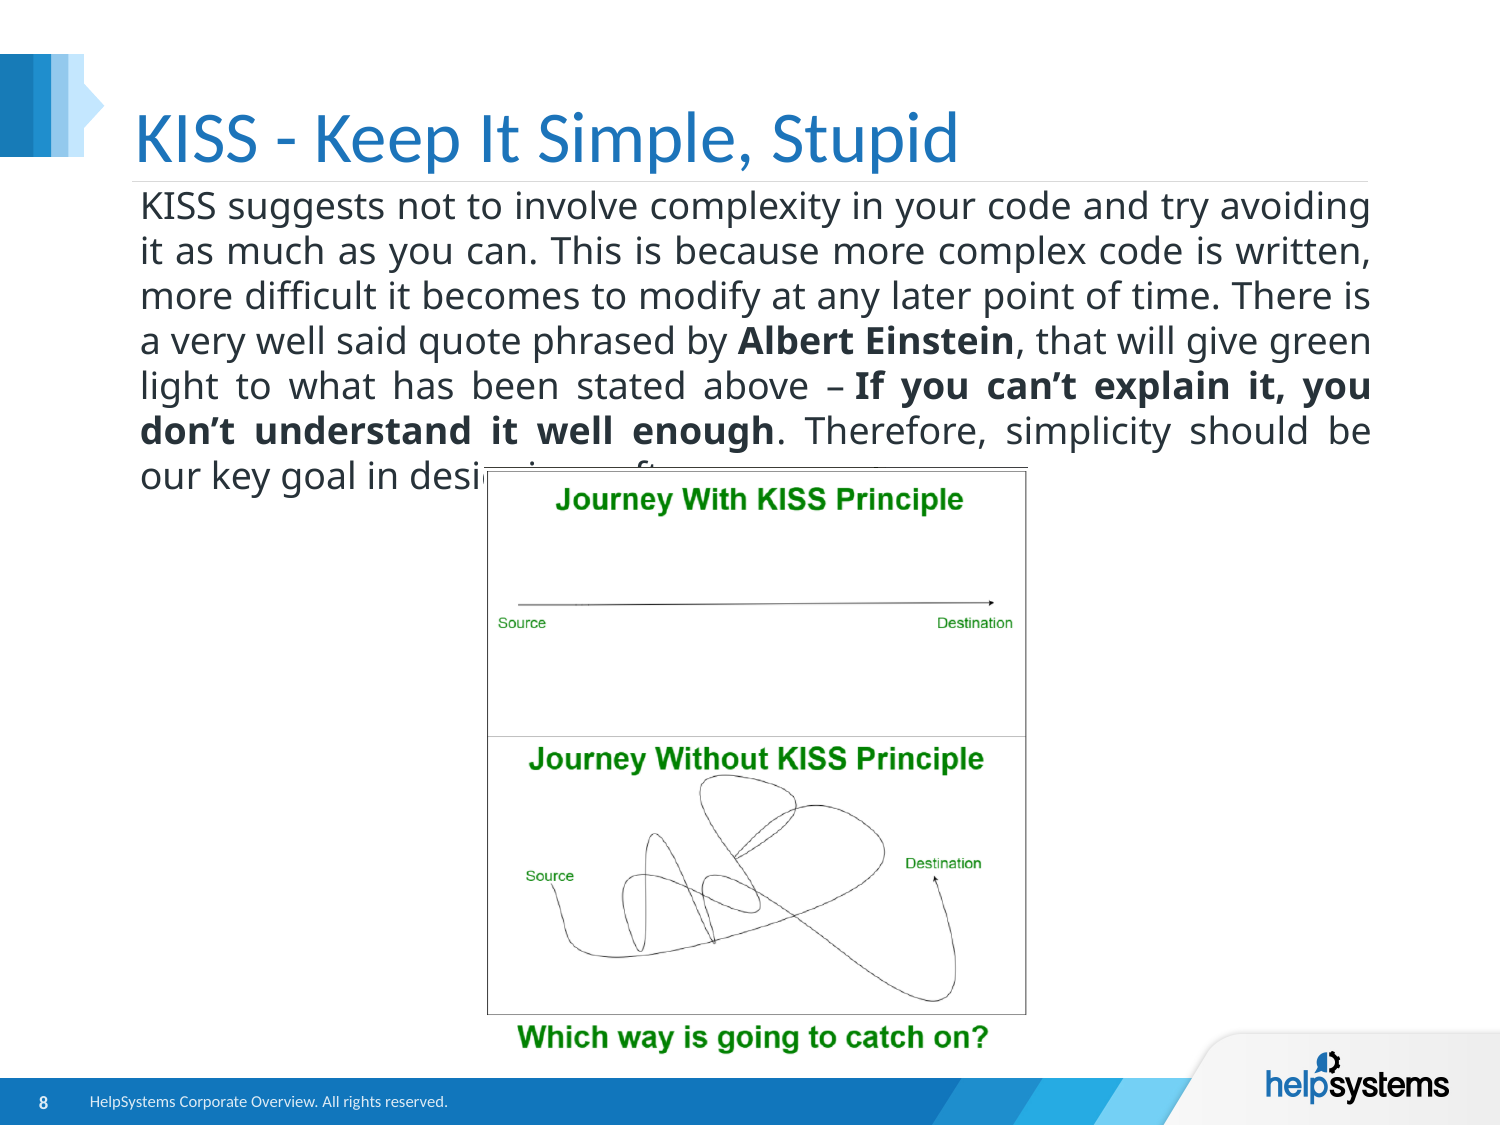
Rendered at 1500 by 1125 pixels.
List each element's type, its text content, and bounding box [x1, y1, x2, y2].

title KISS - Keep It Simple, Stupid [135, 99, 1359, 174]
picture [0, 467, 1500, 1125]
text_box KISS suggests not to involve complexity in your code and try avoiding it as much as you can. This is because more complex code is written, more difficult it becomes to modify at any later point of time. There is a very well said quote phrased by Albert Einstein, that will give green light to what has been stated above – If you can’t explain it, you don’t understand it well enough. Therefore, simplicity should be our key goal in designing software. [124, 174, 1388, 505]
slide_number 8 [12, 1076, 75, 1125]
